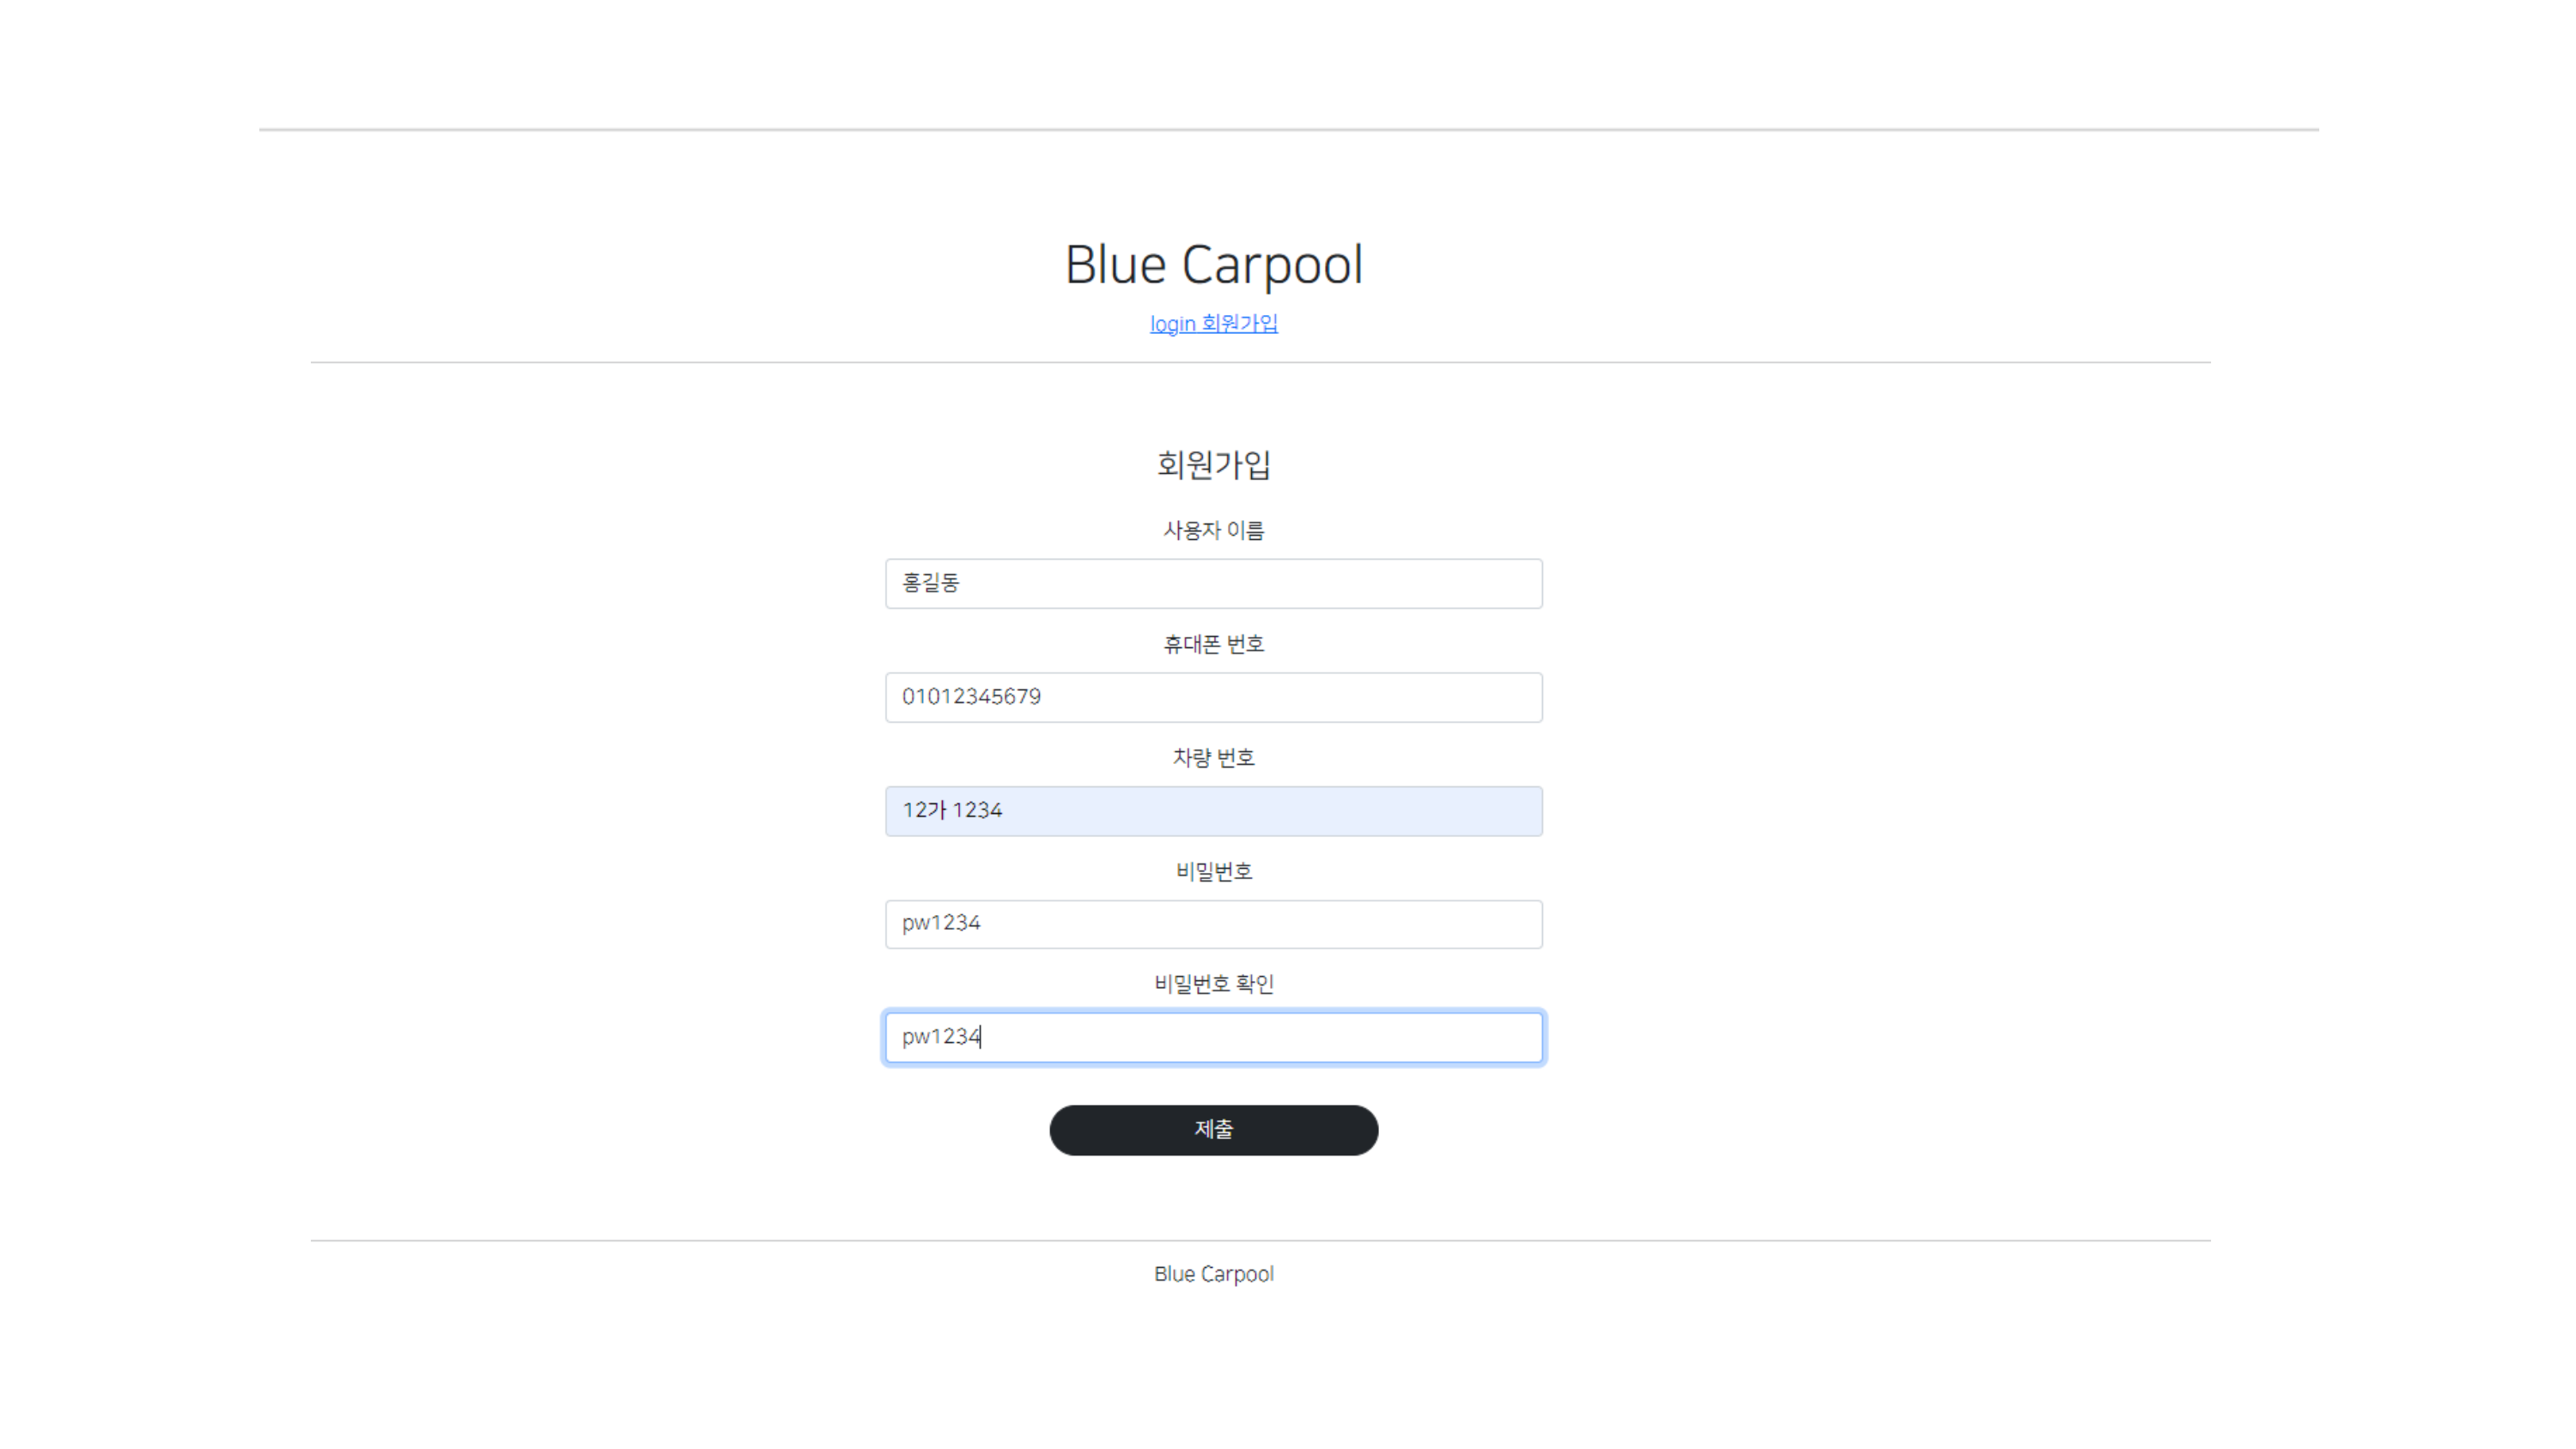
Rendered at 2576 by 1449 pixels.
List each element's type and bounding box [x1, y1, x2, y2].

text_box [259, 124, 2319, 135]
picture [311, 237, 2212, 1376]
